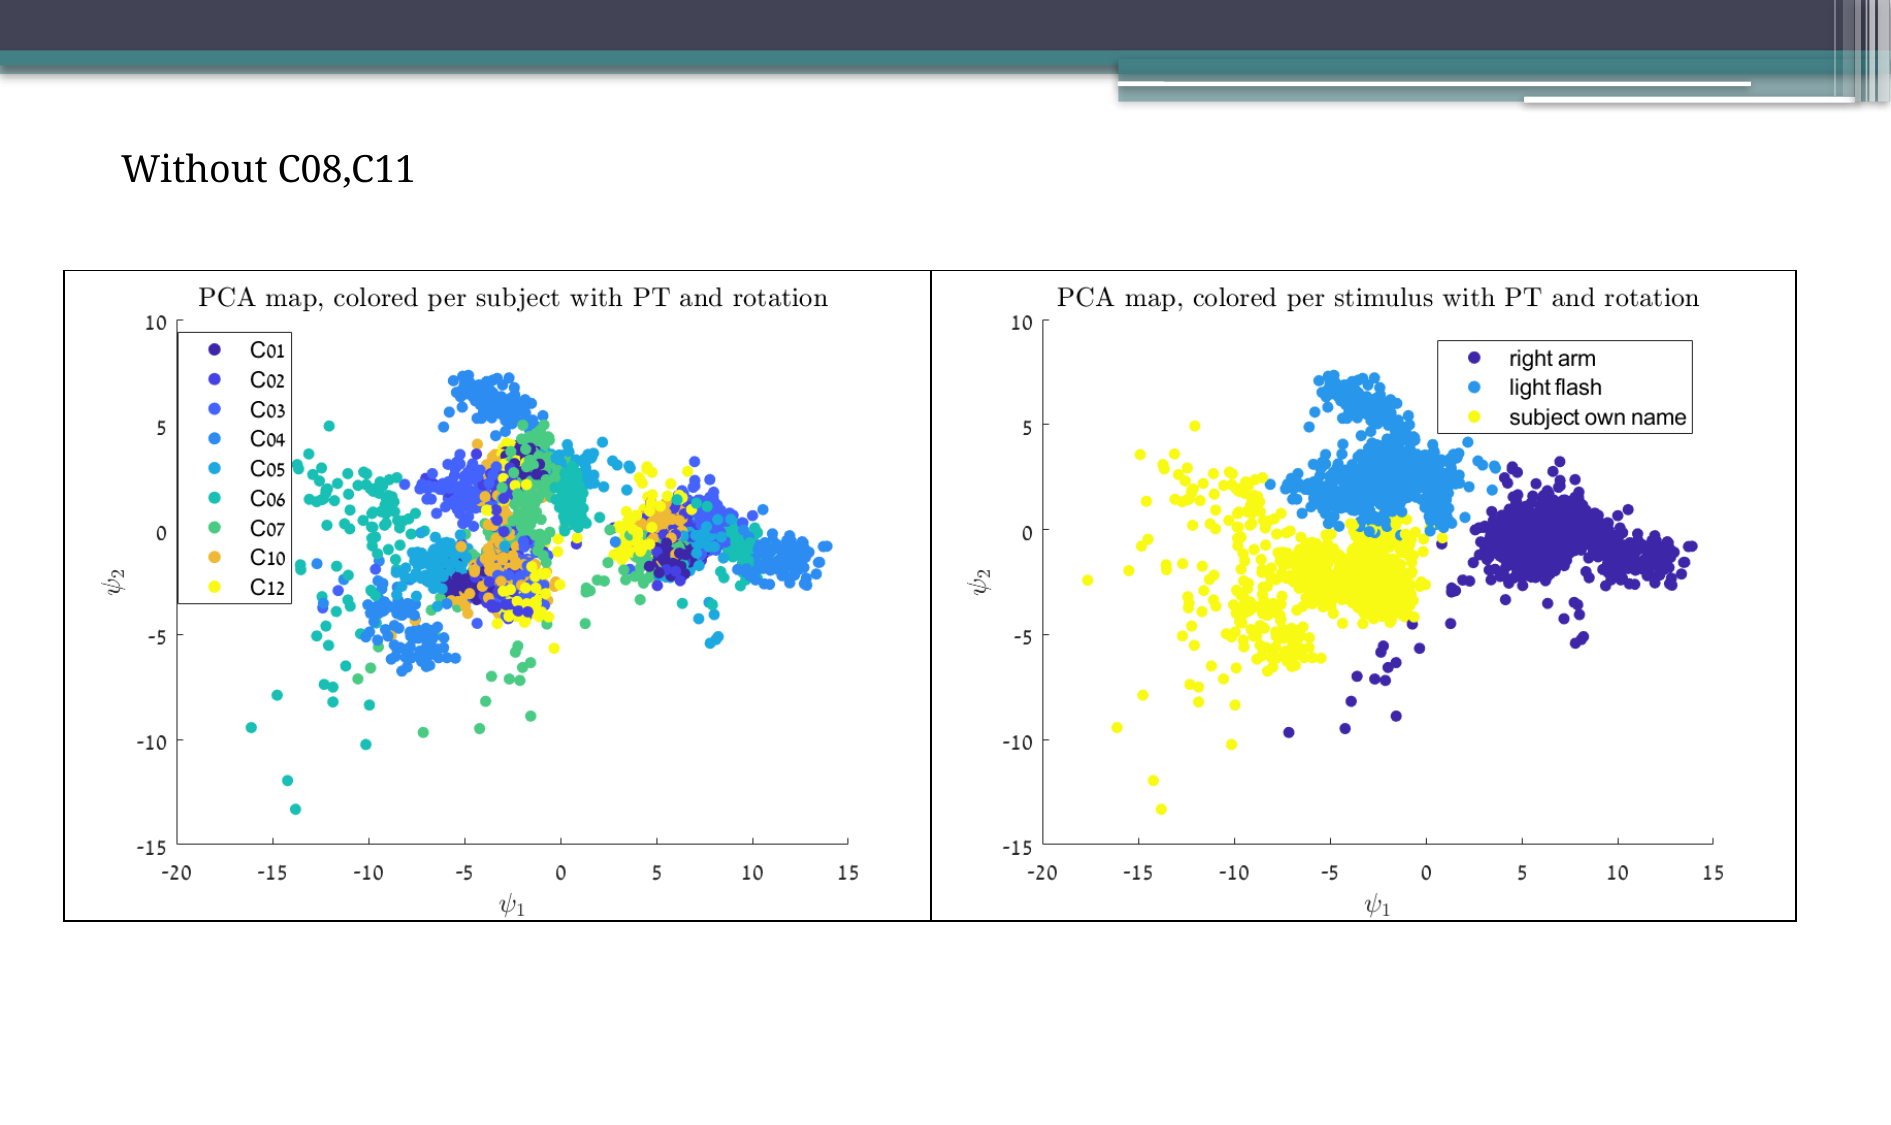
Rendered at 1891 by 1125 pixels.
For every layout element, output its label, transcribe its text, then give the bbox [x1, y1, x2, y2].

picture [64, 270, 1796, 921]
text_box Without C08,C11 [106, 137, 697, 197]
